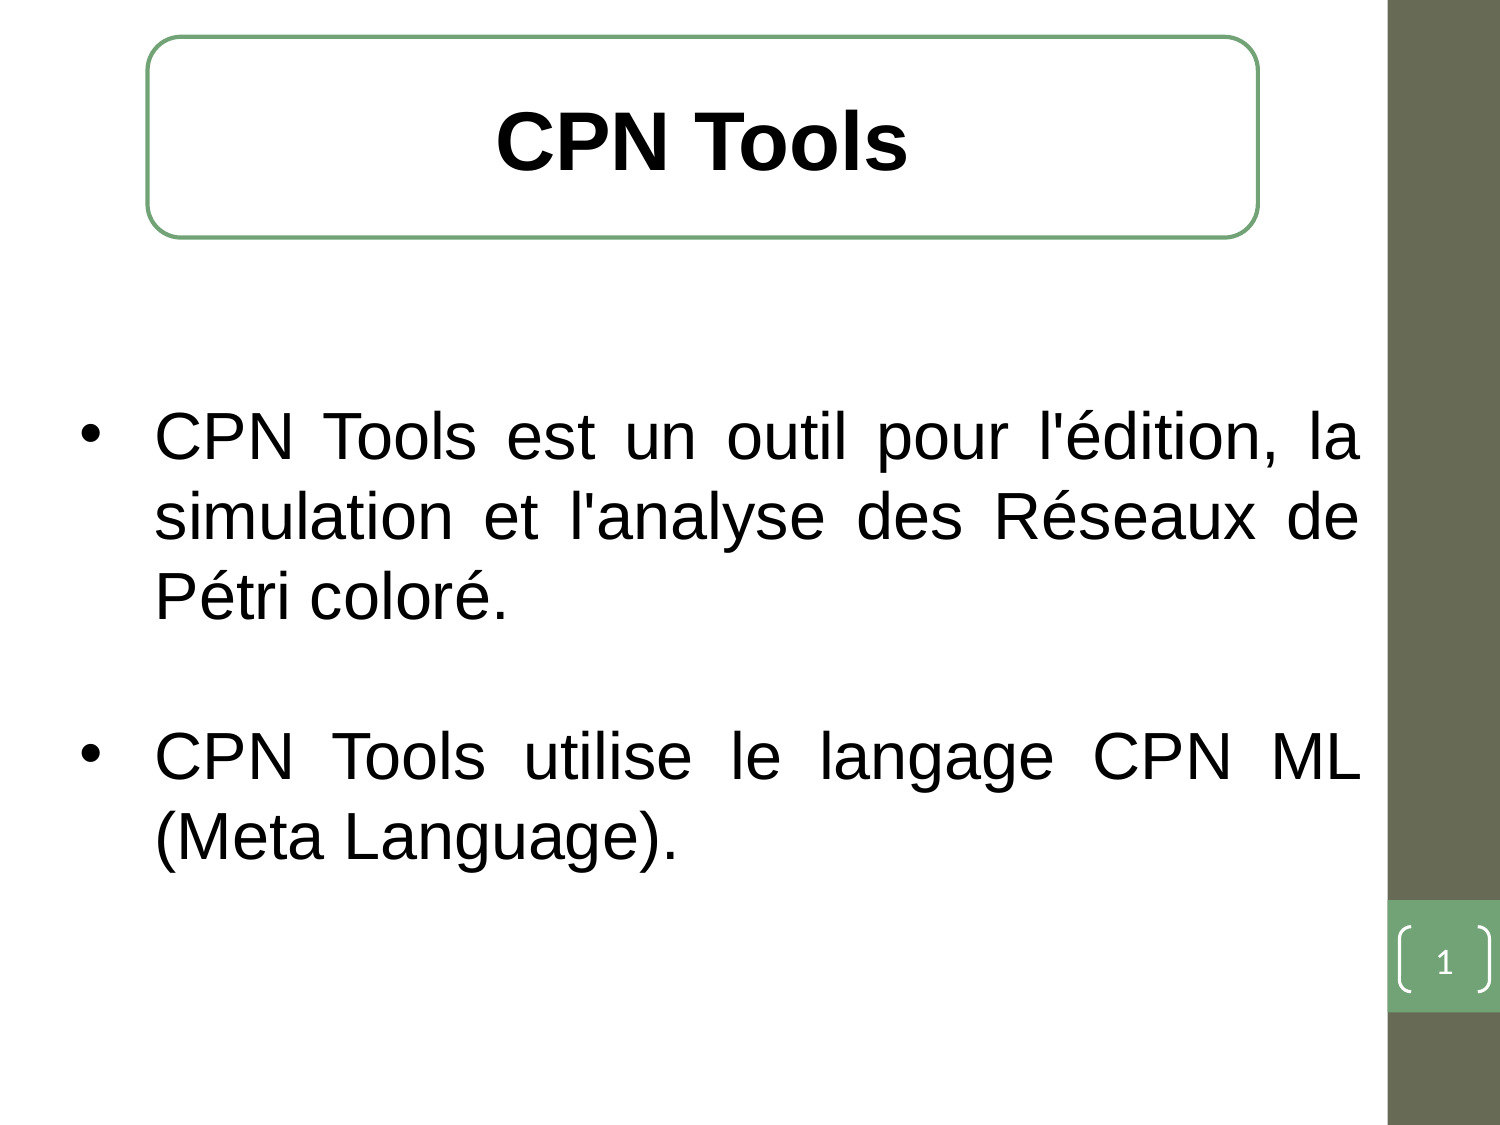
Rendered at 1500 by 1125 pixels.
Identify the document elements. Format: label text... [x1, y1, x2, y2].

text_box CPN Tools est un outil pour l'édition, la simulation et l'analyse des Réseaux de Pétri coloré. CPN Tools utilise le langage CPN ML (Meta Language). [64, 385, 1376, 880]
slide_number 1 [1397, 925, 1492, 994]
text_box CPN Tools [145, 34, 1260, 240]
